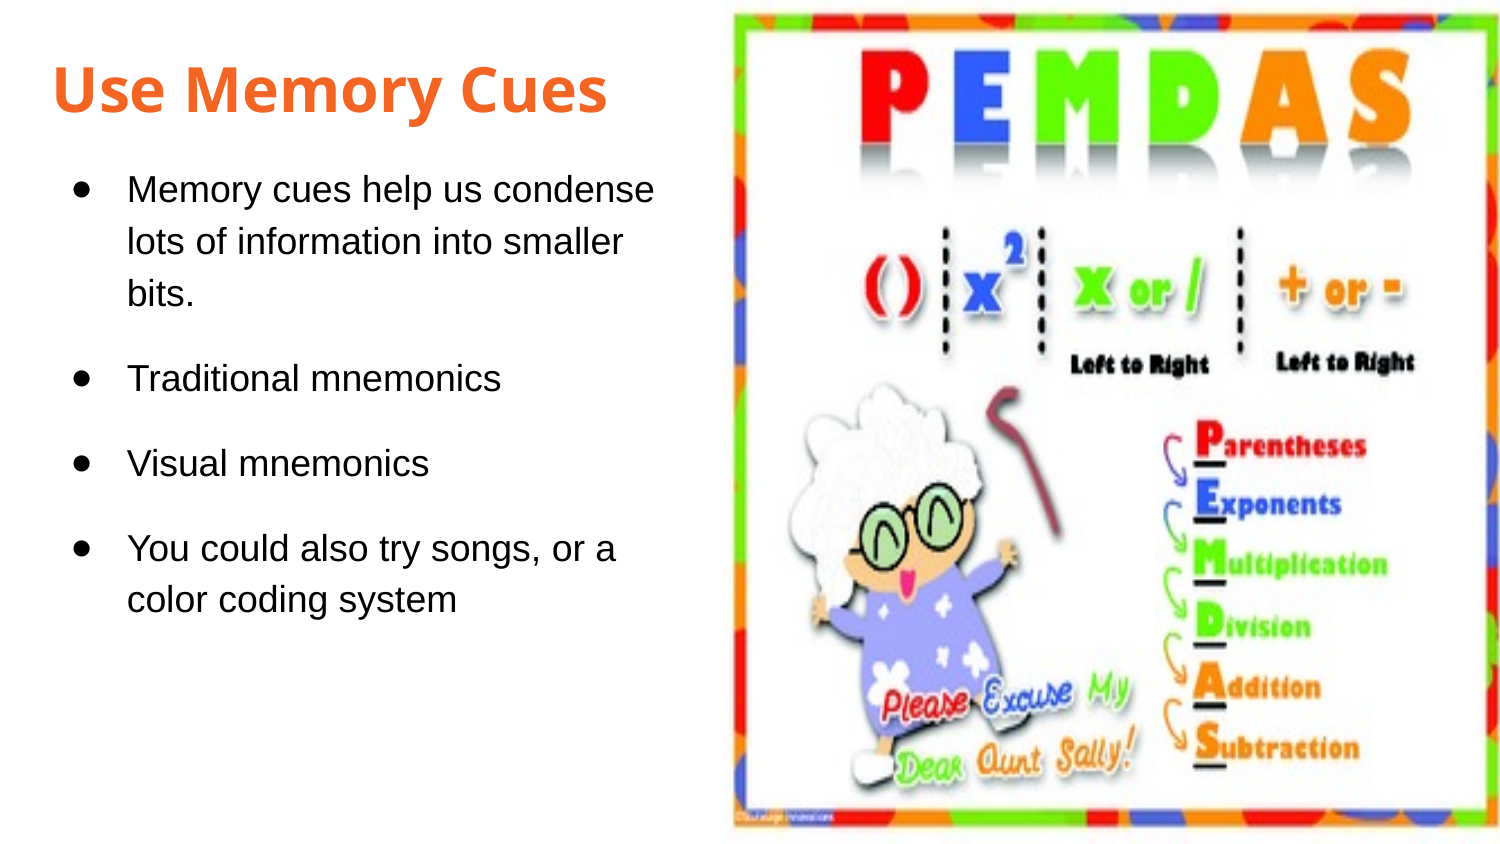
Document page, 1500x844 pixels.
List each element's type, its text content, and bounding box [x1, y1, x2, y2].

picture [722, 0, 1500, 844]
title Use Memory Cues Memory cues help us condense lots of information into smaller bits. Traditional mnemonics Visual mnemonics You could also try songs, or a color coding system [36, 23, 701, 770]
